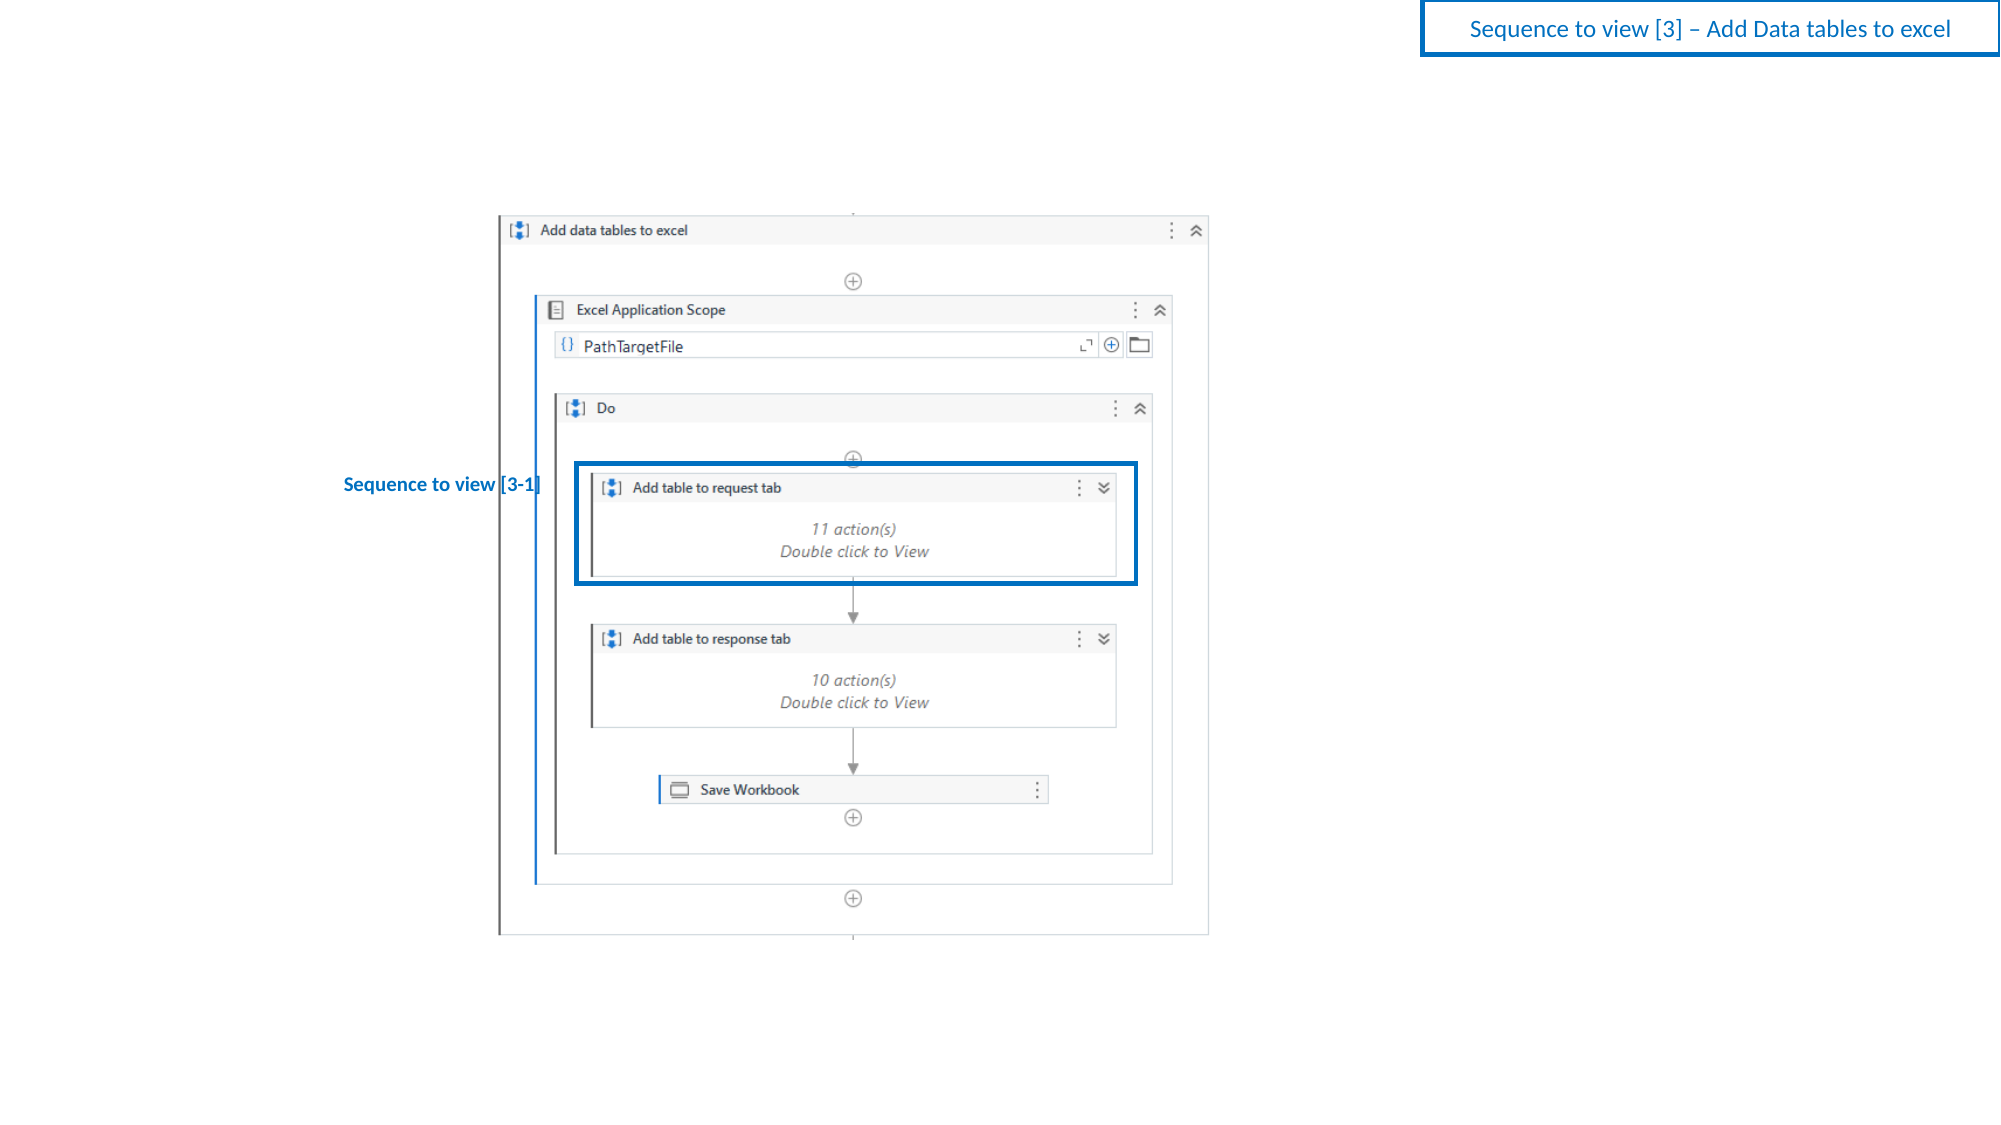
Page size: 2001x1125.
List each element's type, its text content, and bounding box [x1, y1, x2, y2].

text_box Sequence to view [3-1] [329, 463, 494, 504]
text_box Sequence to view [3] – Add Data tables to excel [1422, 0, 2000, 55]
picture [494, 213, 1215, 940]
